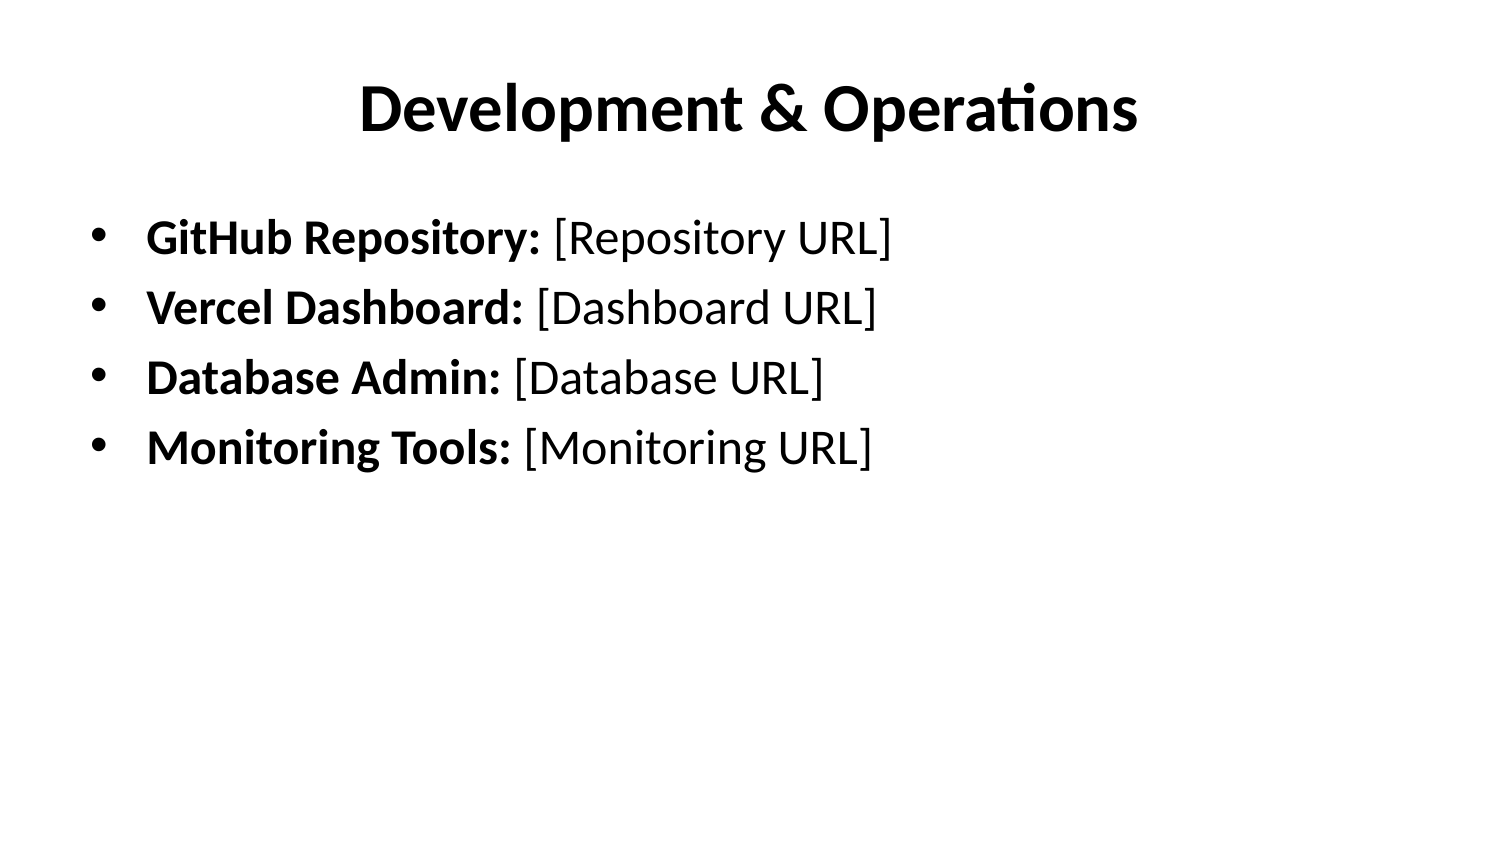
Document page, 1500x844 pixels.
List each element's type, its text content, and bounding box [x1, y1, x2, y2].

title Development & Operations [75, 33, 1425, 175]
list GitHub Repository: [Repository URL] Vercel Dashboard: [Dashboard URL] Database Admin: [Database URL] Monitoring Tools: [Monitoring URL] [75, 196, 1425, 754]
